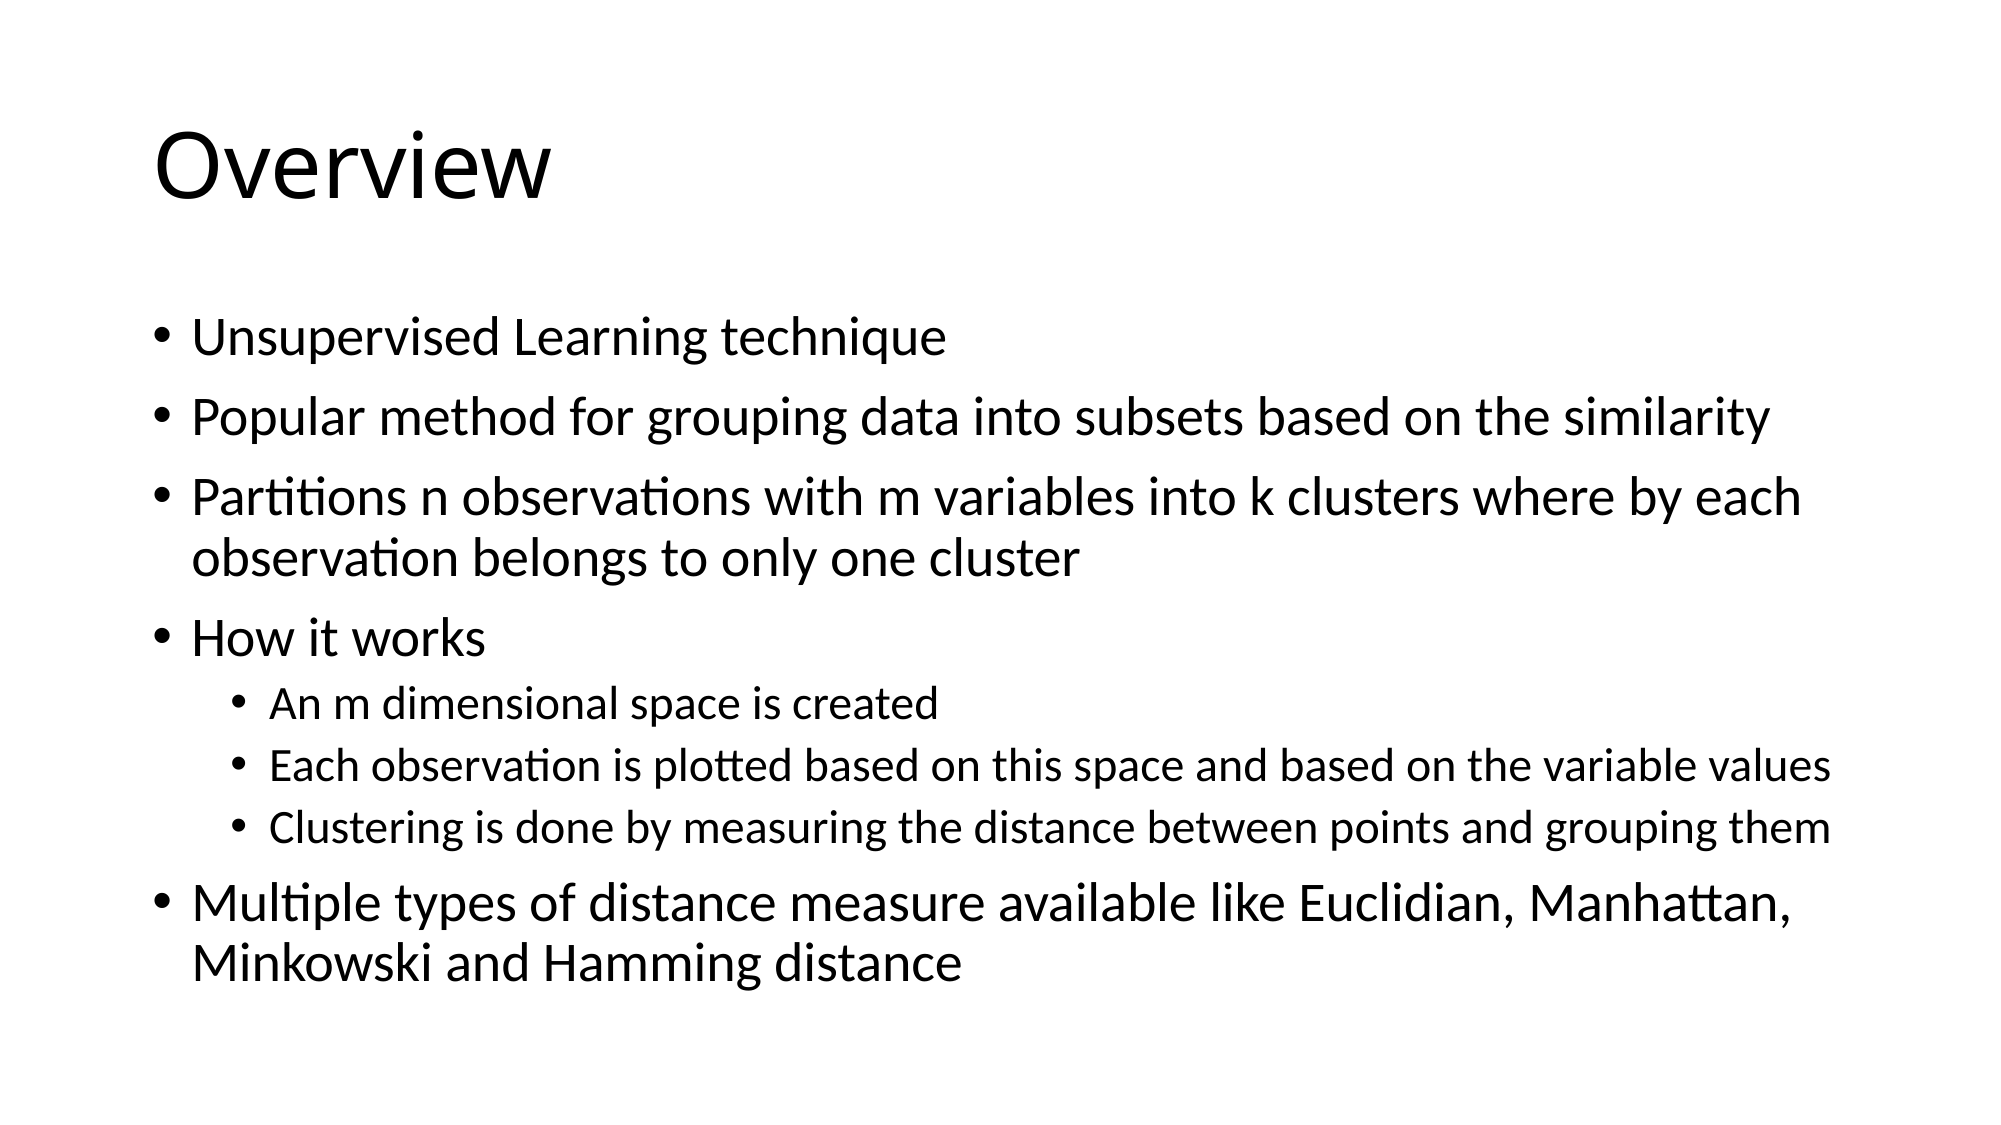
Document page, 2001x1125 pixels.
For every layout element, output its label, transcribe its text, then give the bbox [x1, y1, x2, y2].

list Unsupervised Learning technique Popular method for grouping data into subsets based on the similarity Partitions n observations with m variables into k clusters where by each observation belongs to only one cluster How it works An m dimensional space is created Each observation is plotted based on this space and based on the variable values Clustering is done by measuring the distance between points and grouping them Multiple types of distance measure available like Euclidian, Manhattan, Minkowski and Hamming distance [137, 299, 1863, 1014]
title Overview [137, 59, 1863, 278]
